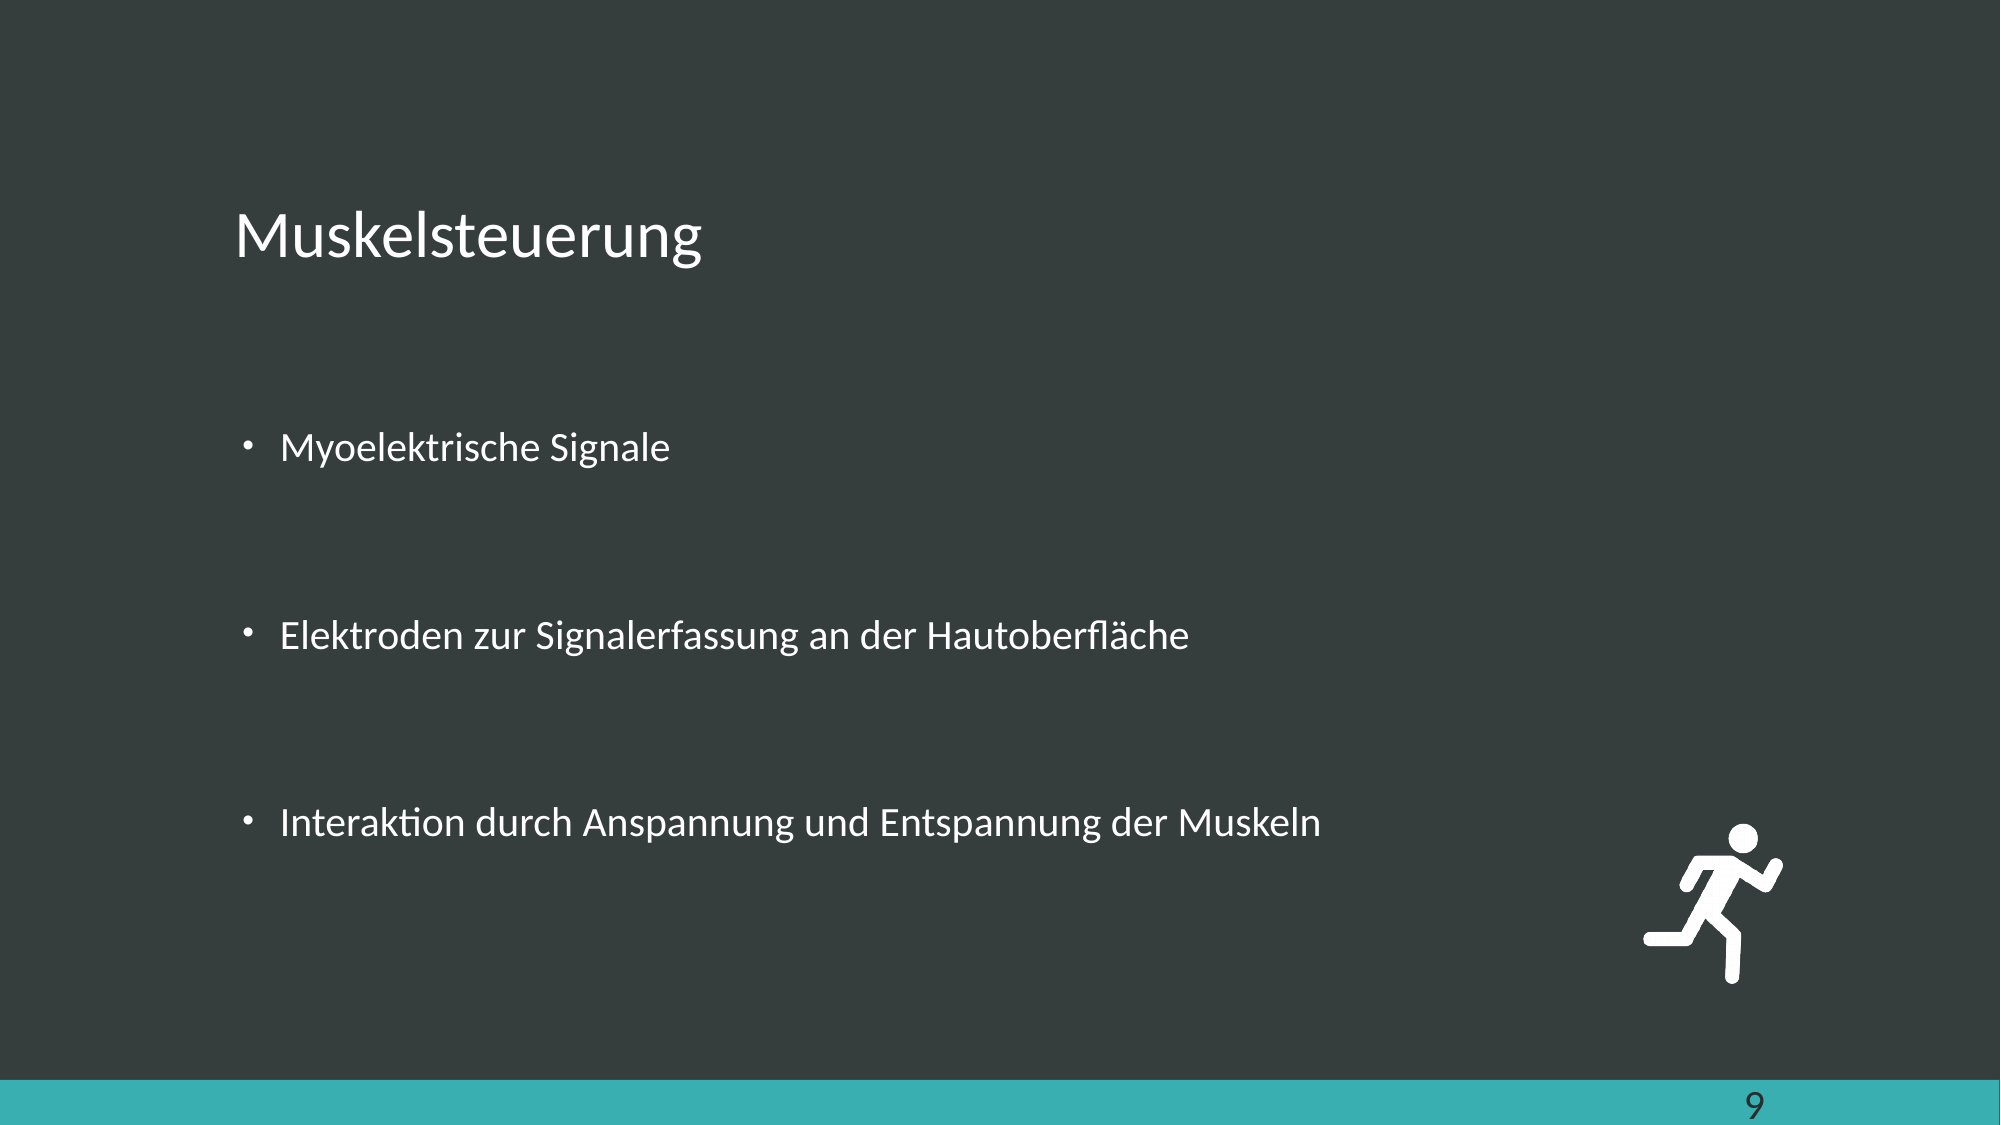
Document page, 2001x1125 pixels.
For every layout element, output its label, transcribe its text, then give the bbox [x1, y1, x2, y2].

list Myoelektrische Signale Elektroden zur Signalerfassung an der Hautoberfläche Interaktion durch Anspannung und Entspannung der Muskeln [219, 311, 1625, 993]
title Muskelsteuerung [219, 76, 1780, 279]
slide_number 9 [1674, 1083, 1780, 1122]
picture [1624, 814, 1802, 993]
